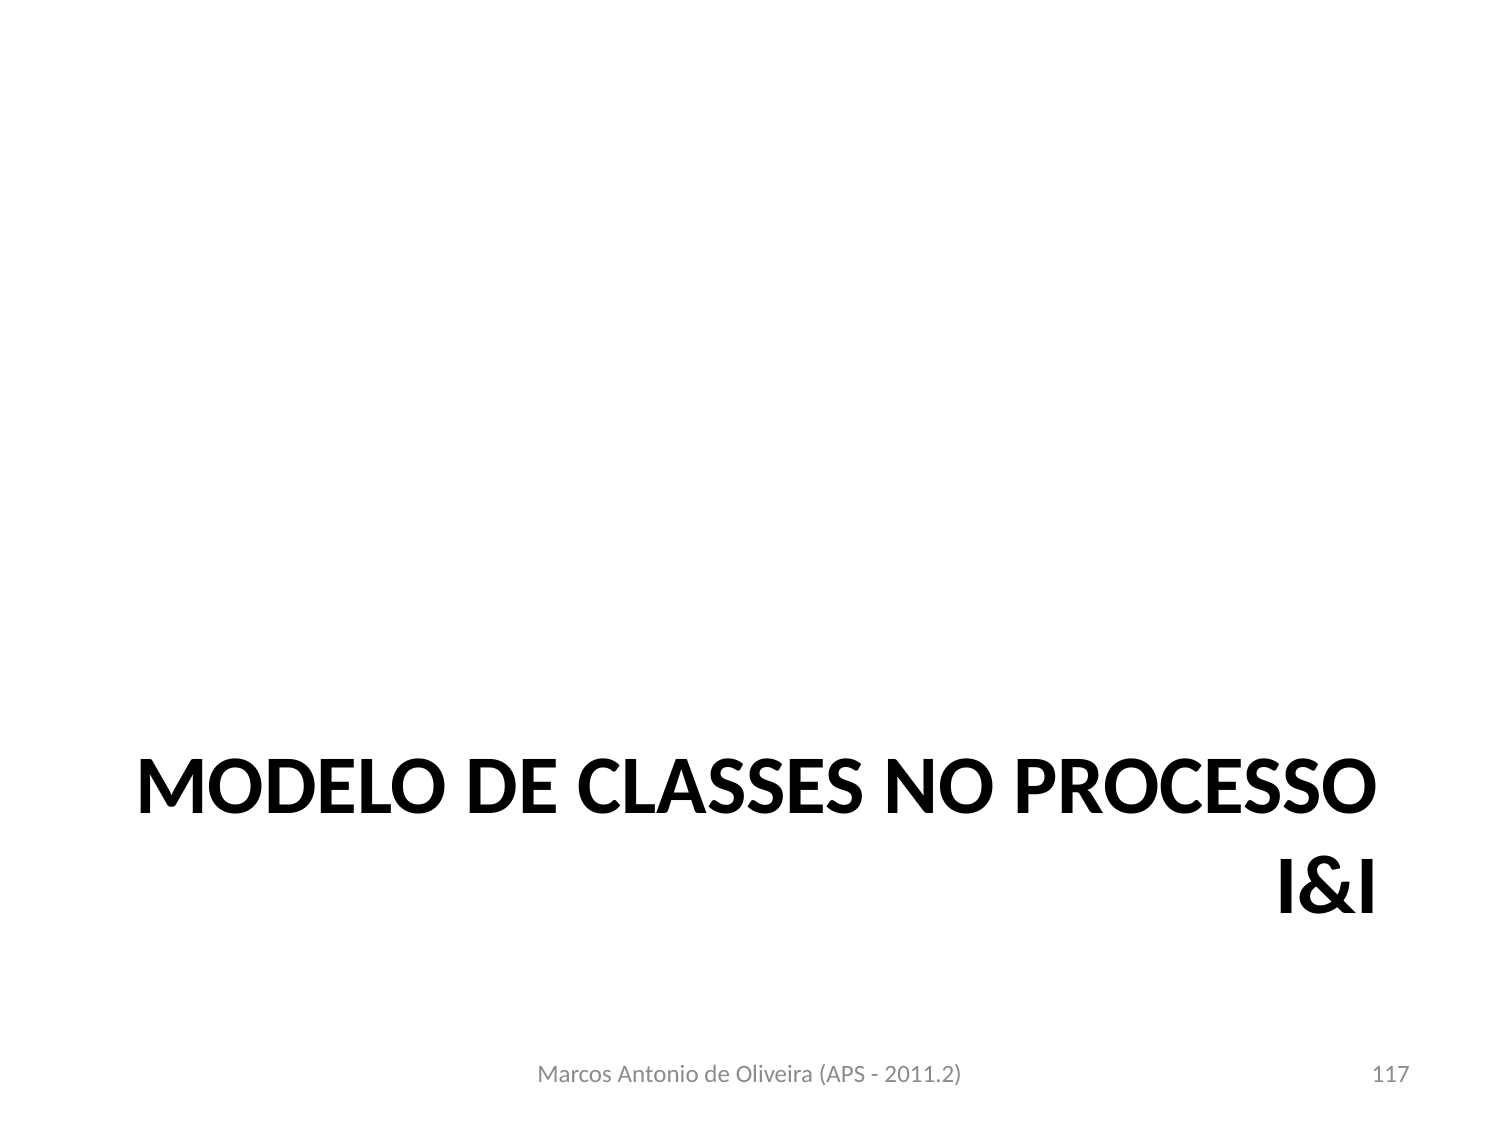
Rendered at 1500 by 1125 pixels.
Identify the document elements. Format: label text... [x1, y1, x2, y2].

title modelo de classes no processo I&I [118, 722, 1394, 947]
slide_number 117 [1074, 1042, 1425, 1103]
footer Marcos Antonio de Oliveira (APS - 2011.2) [512, 1042, 988, 1103]
